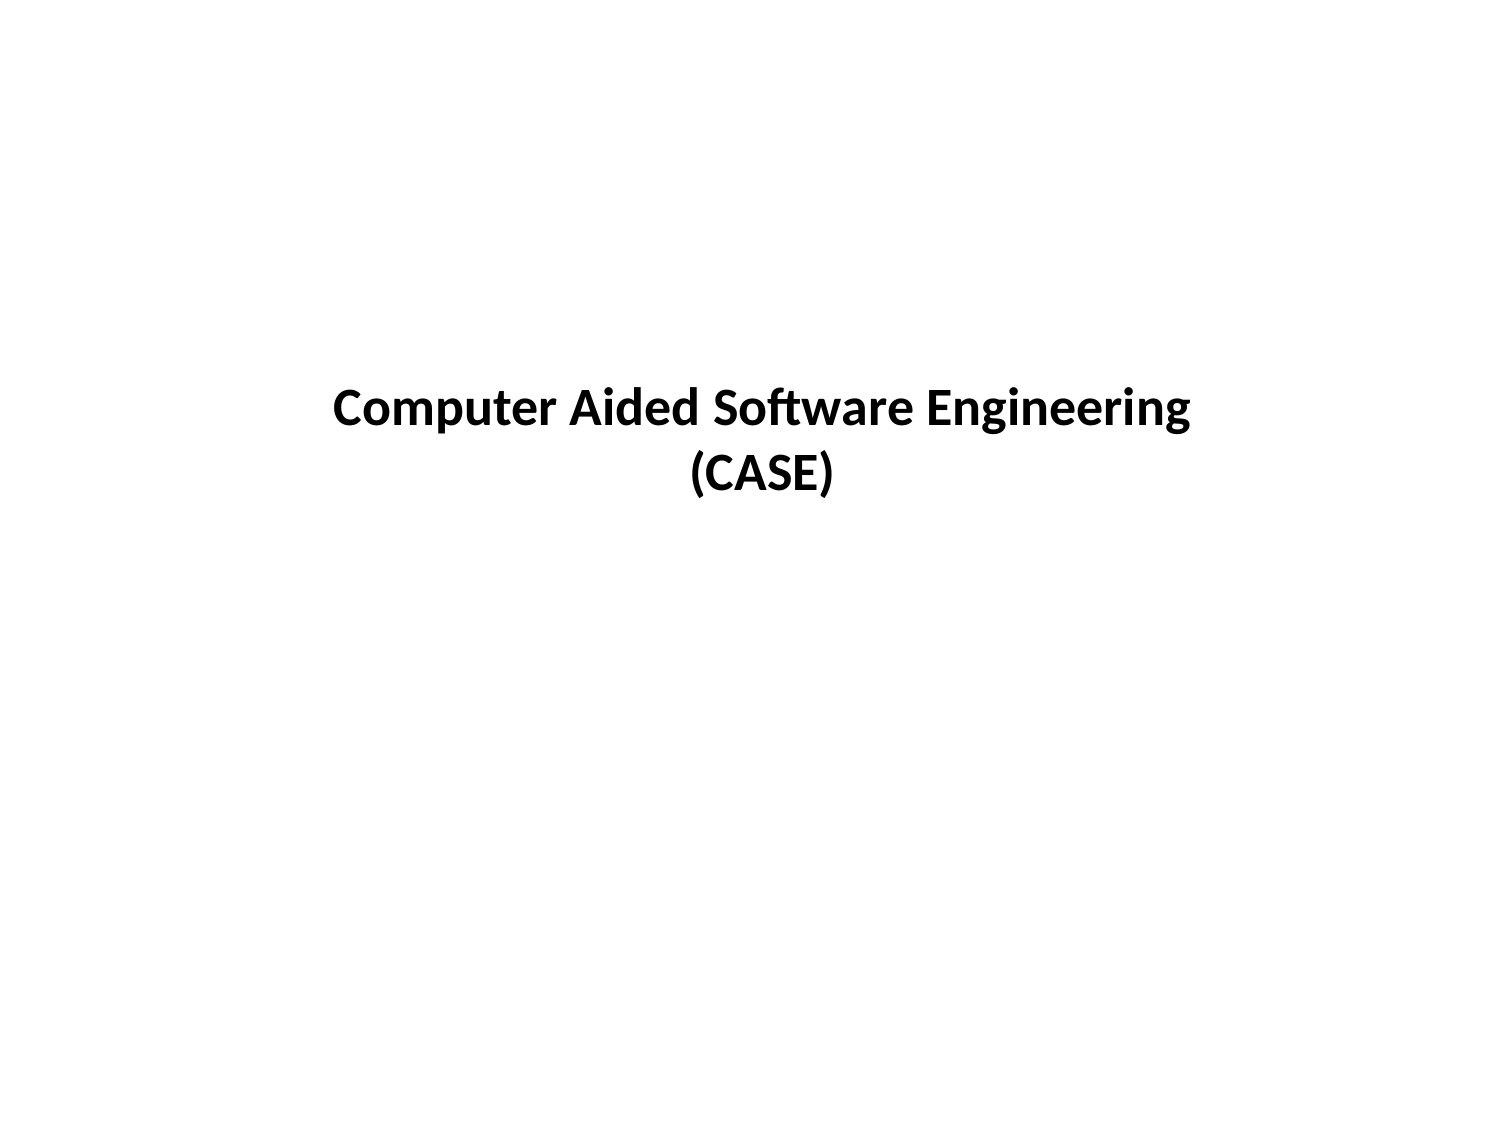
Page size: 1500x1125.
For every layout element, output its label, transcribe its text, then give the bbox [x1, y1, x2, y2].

title Computer Aided Software Engineering (CASE) [74, 362, 1451, 576]
